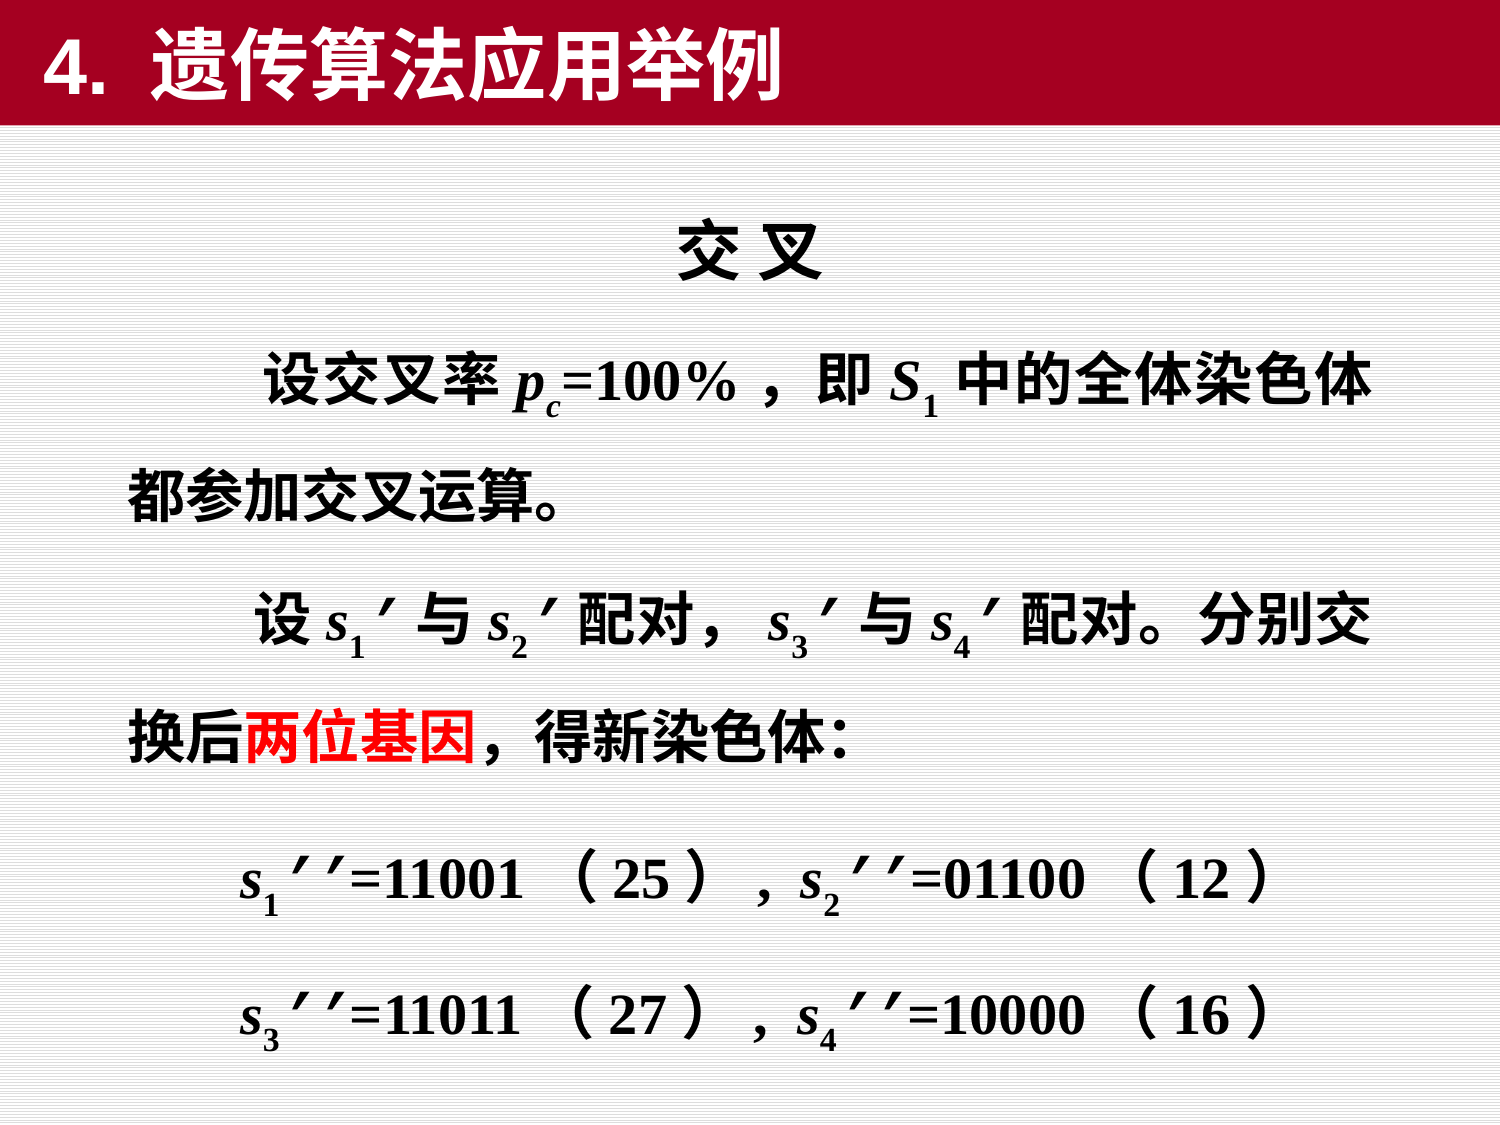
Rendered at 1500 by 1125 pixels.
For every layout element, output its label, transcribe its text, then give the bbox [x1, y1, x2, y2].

title 4. 遗传算法应用举例 [0, 0, 1500, 126]
text_box 交 叉 设交叉率pc=100%，即S1中的全体染色体都参加交叉运算。 设s1’与s2’配对，s3’与s4’配对。分别交换后两位基因，得新染色体： s1’’=11001（25）, s2’’=01100（12） s3’’=11011（27）, s4’’=10000（16） [112, 161, 1388, 1066]
